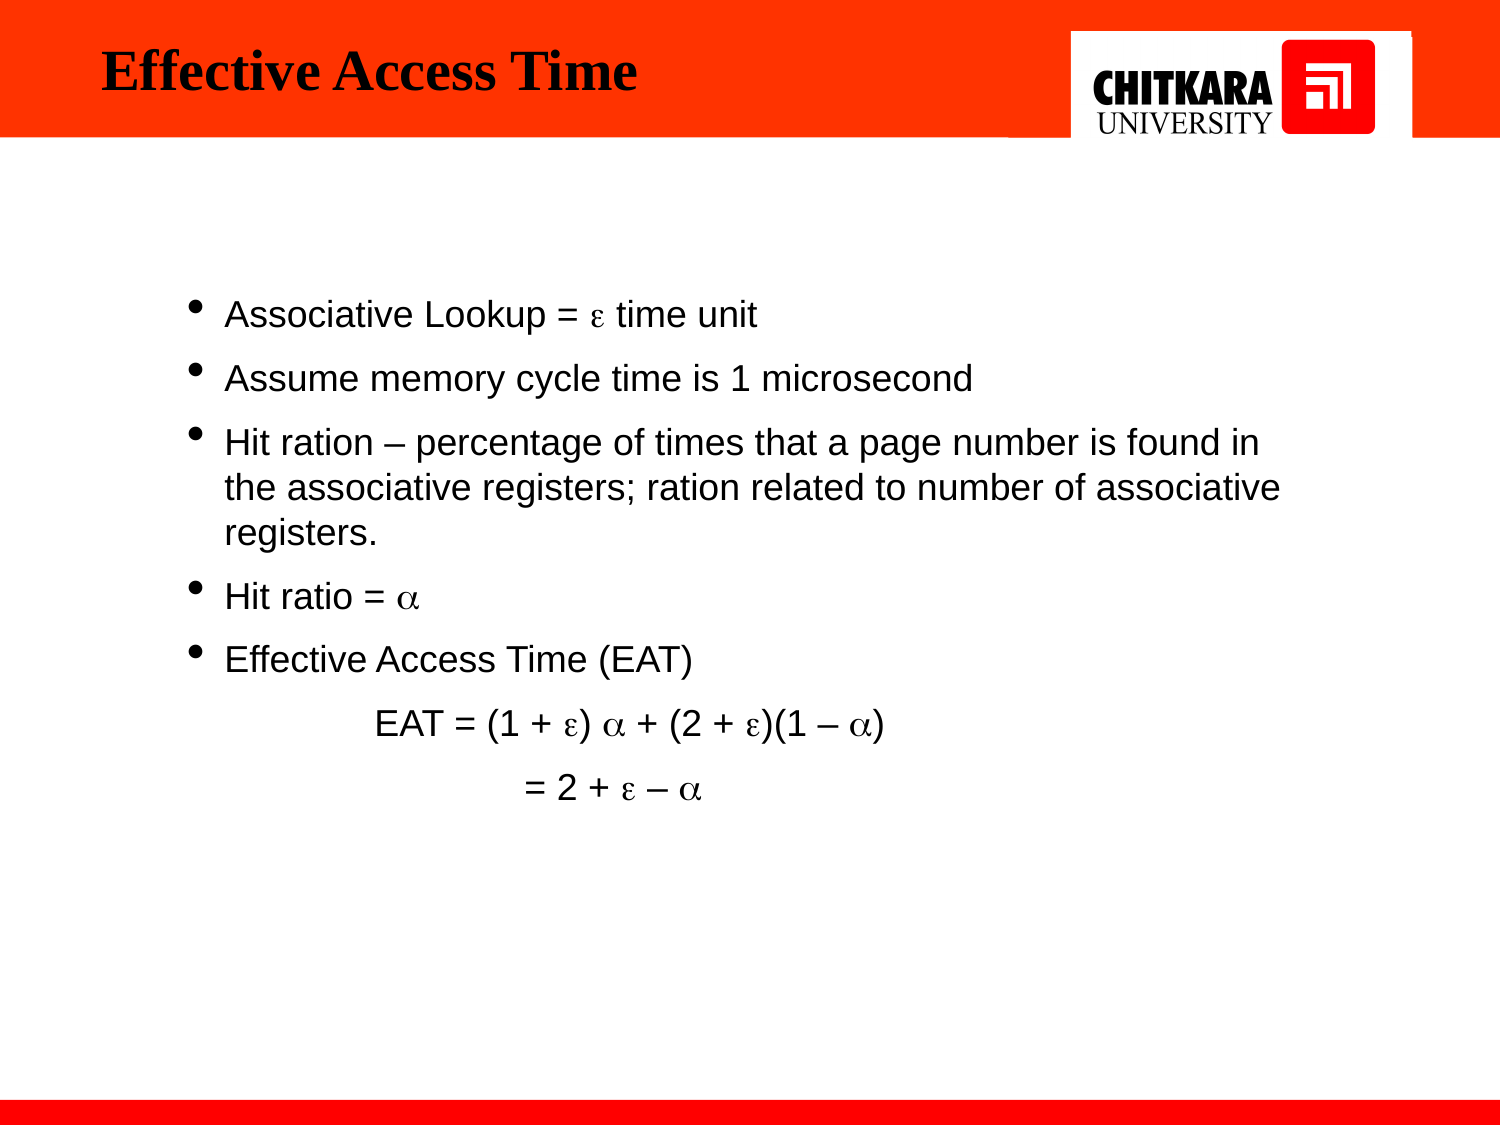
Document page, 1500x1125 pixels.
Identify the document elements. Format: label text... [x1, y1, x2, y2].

text_box Associative Lookup =  time unit Assume memory cycle time is 1 microsecond Hit ration – percentage of times that a page number is found in the associative registers; ration related to number of associative registers. Hit ratio =  Effective Access Time (EAT) EAT = (1 + )  + (2 + )(1 – ) = 2 +  –  [171, 282, 1338, 958]
picture [1074, 37, 1390, 138]
title Effective Access Time [101, 34, 1231, 110]
